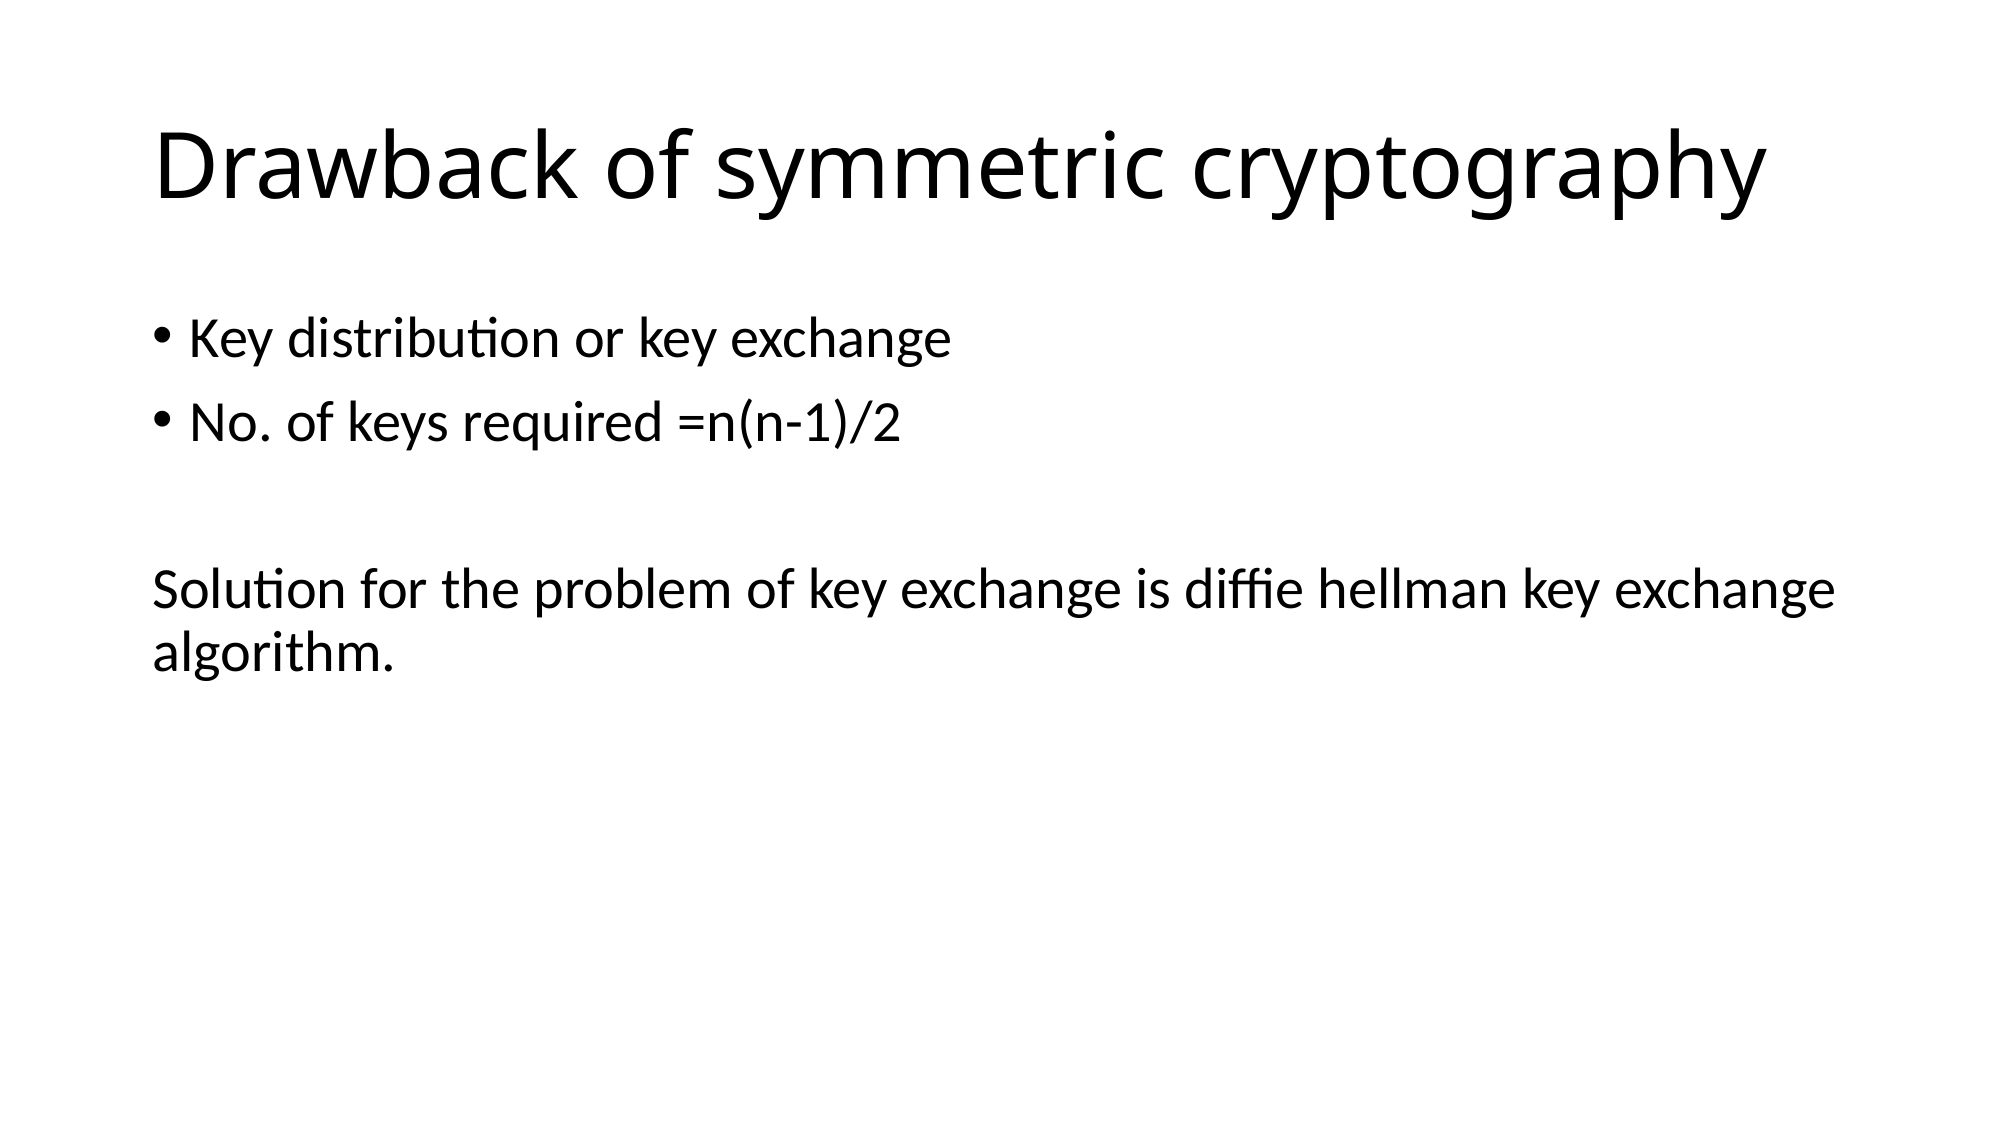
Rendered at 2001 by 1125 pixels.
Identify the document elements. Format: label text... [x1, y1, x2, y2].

title Drawback of symmetric cryptography [137, 59, 1863, 278]
list Key distribution or key exchange No. of keys required =n(n-1)/2 Solution for the problem of key exchange is diffie hellman key exchange algorithm. [137, 299, 1863, 1014]
